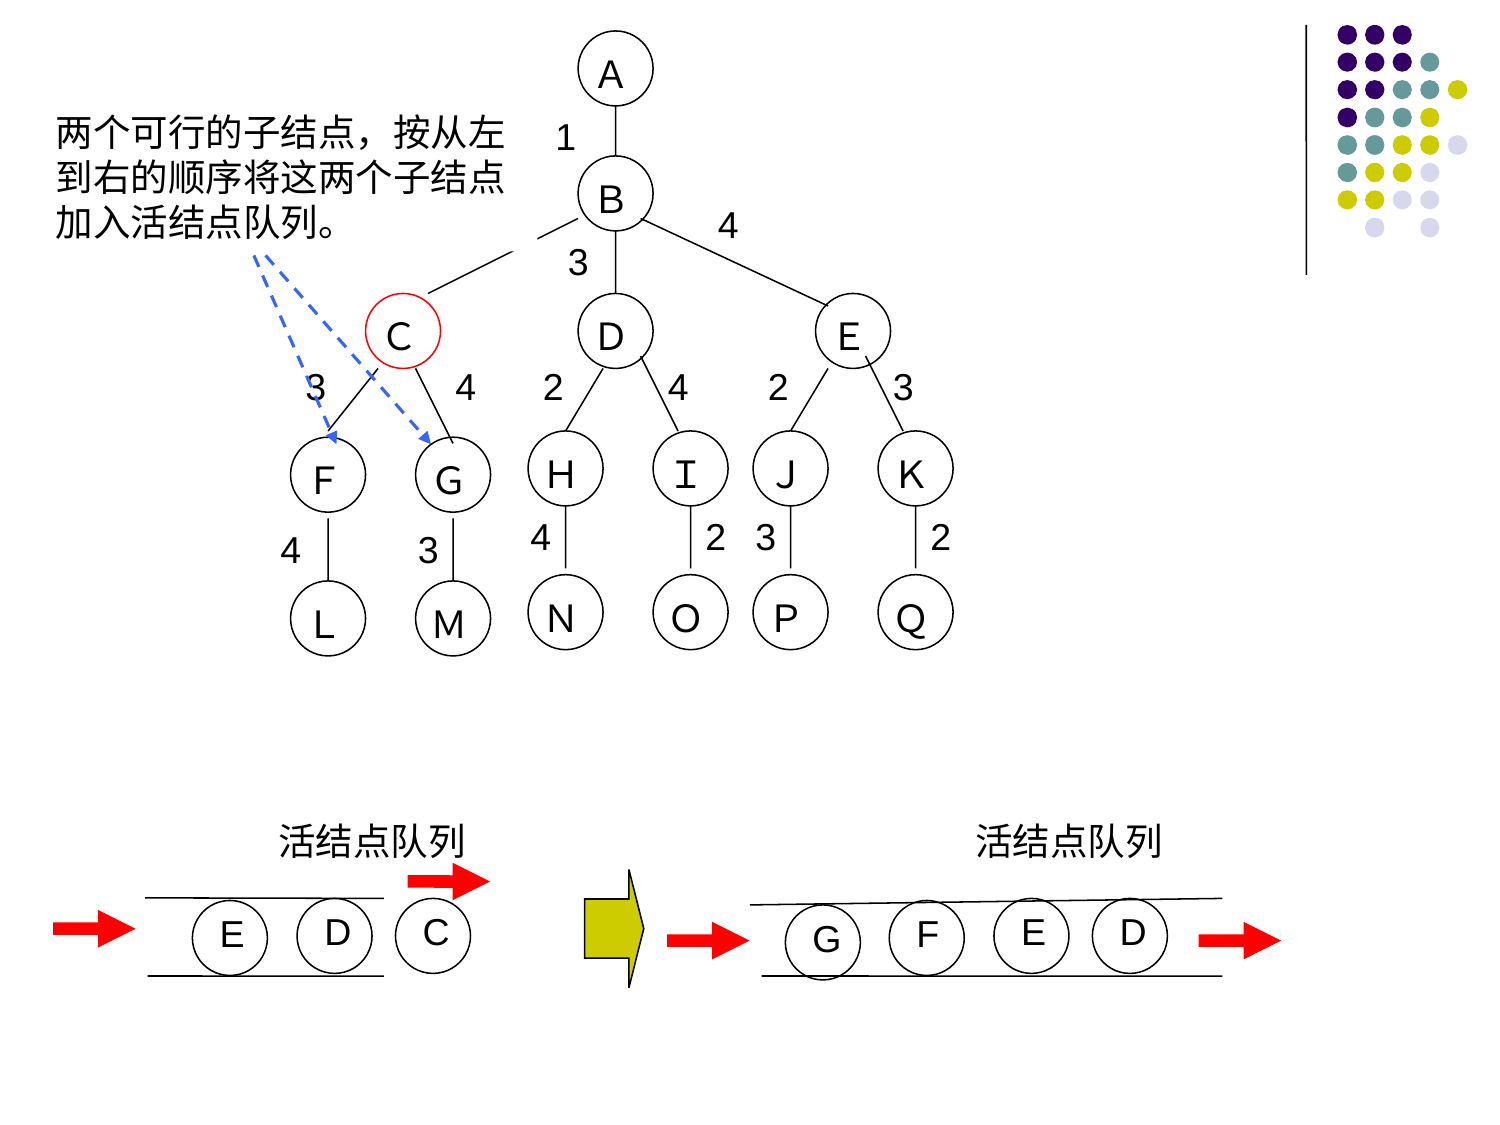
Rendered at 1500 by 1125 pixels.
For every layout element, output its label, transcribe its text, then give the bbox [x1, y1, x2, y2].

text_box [40, 101, 538, 445]
text_box [588, 155, 654, 219]
text_box Ｂ [578, 168, 641, 229]
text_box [415, 454, 491, 513]
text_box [415, 580, 491, 657]
text_box 2 [542, 355, 579, 416]
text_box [192, 900, 268, 976]
text_box 2 [690, 505, 740, 566]
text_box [577, 30, 654, 107]
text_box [877, 430, 954, 507]
text_box 3 [740, 505, 791, 566]
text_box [752, 430, 829, 507]
text_box [407, 875, 491, 888]
text_box 1 [541, 105, 591, 166]
text_box 2 [753, 355, 804, 416]
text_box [527, 574, 604, 650]
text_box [395, 898, 471, 974]
text_box 3 [553, 230, 604, 291]
text_box 4 [653, 355, 704, 416]
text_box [752, 574, 829, 650]
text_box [577, 293, 654, 369]
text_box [527, 430, 604, 507]
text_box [290, 580, 366, 657]
text_box 4 [265, 518, 316, 579]
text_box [652, 574, 729, 650]
text_box 4 [515, 505, 566, 566]
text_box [296, 898, 373, 974]
text_box [53, 922, 136, 935]
text_box 3 [878, 355, 929, 416]
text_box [584, 810, 1282, 988]
text_box 2 [915, 505, 966, 566]
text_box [652, 430, 729, 507]
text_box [877, 574, 954, 650]
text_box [290, 454, 366, 513]
text_box 4 [703, 193, 754, 254]
text_box 活结点队列 [241, 810, 502, 871]
text_box 3 [403, 518, 454, 579]
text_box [815, 293, 891, 369]
